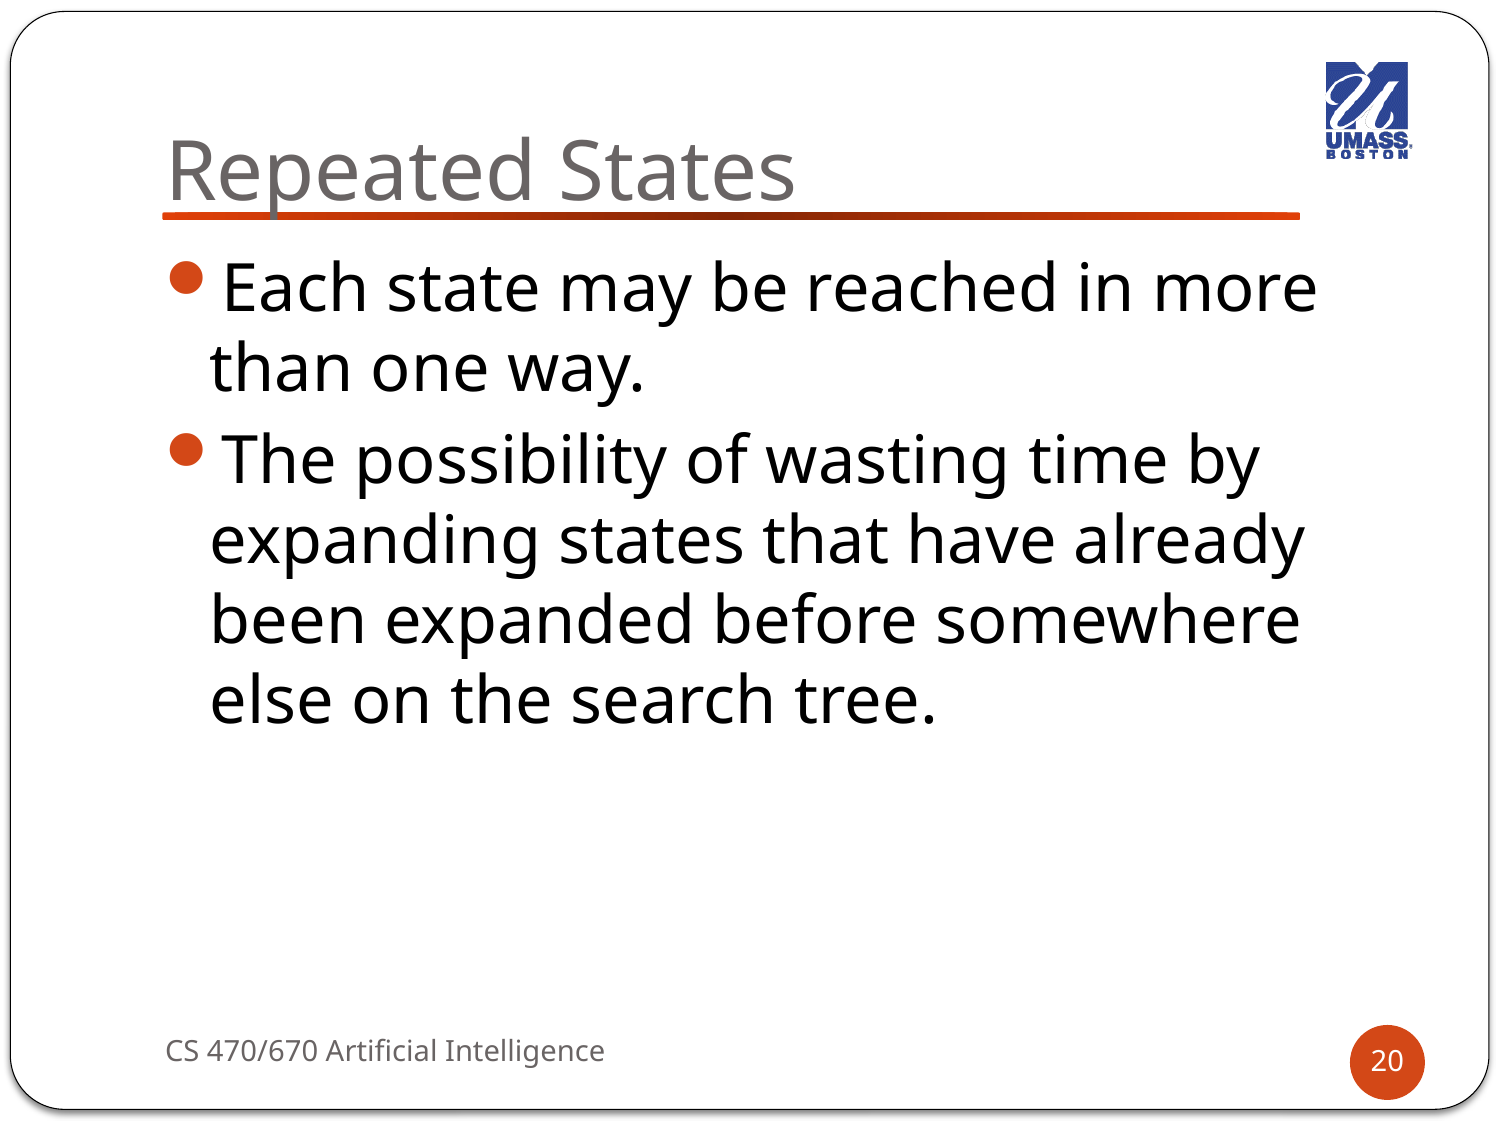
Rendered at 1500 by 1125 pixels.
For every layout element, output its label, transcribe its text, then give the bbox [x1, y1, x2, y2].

list Each state may be reached in more than one way. The possibility of wasting time by expanding states that have already been expanded before somewhere else on the search tree. [150, 237, 1425, 988]
title Repeated States [150, 45, 1425, 233]
slide_number 20 [1349, 1024, 1425, 1100]
footer CS 470/670 Artificial Intelligence [150, 1012, 800, 1088]
